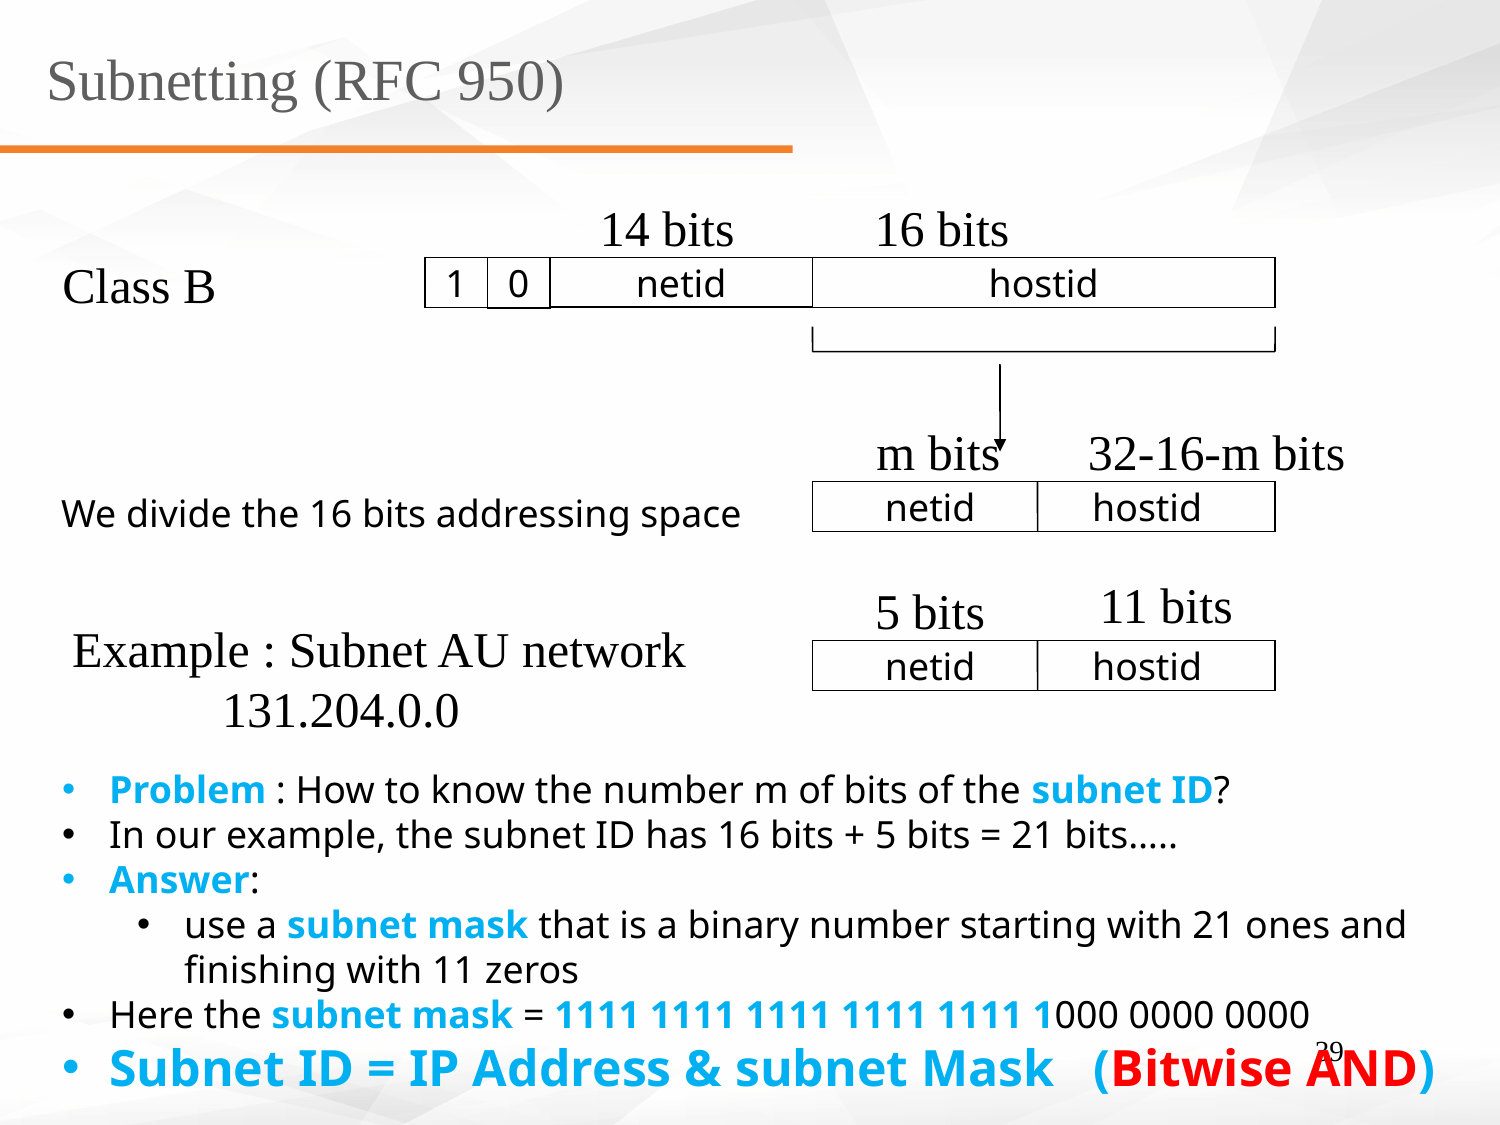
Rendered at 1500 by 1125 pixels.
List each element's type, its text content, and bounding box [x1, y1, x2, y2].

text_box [424, 188, 1276, 309]
text_box netid hostid [812, 640, 1037, 691]
text_box [0, 0, 1500, 1125]
text_box 5 bits [860, 572, 1001, 647]
text_box 11 bits [1084, 566, 1248, 642]
text_box We divide the 16 bits addressing space [46, 482, 758, 543]
text_box Example : Subnet AU network 131.204.0.0 [57, 609, 702, 745]
text_box Class B [47, 245, 232, 321]
text_box Problem : How to know the number m of bits of the subnet ID? In our example, the subnet ID has 16 bits + 5 bits = 21 bits….. Answer: use a subnet mask that is a binary number starting with 21 ones and finishing with 11 zeros Here the subnet mask = 1111 1111 1111 1111 1111 1000 0000 0000 Subnet ID = IP Address & subnet Mask (Bitwise AND) [47, 758, 1500, 1104]
text_box Subnetting (RFC 950) [26, 30, 586, 125]
text_box netid hostid [1038, 640, 1275, 691]
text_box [812, 412, 1363, 532]
